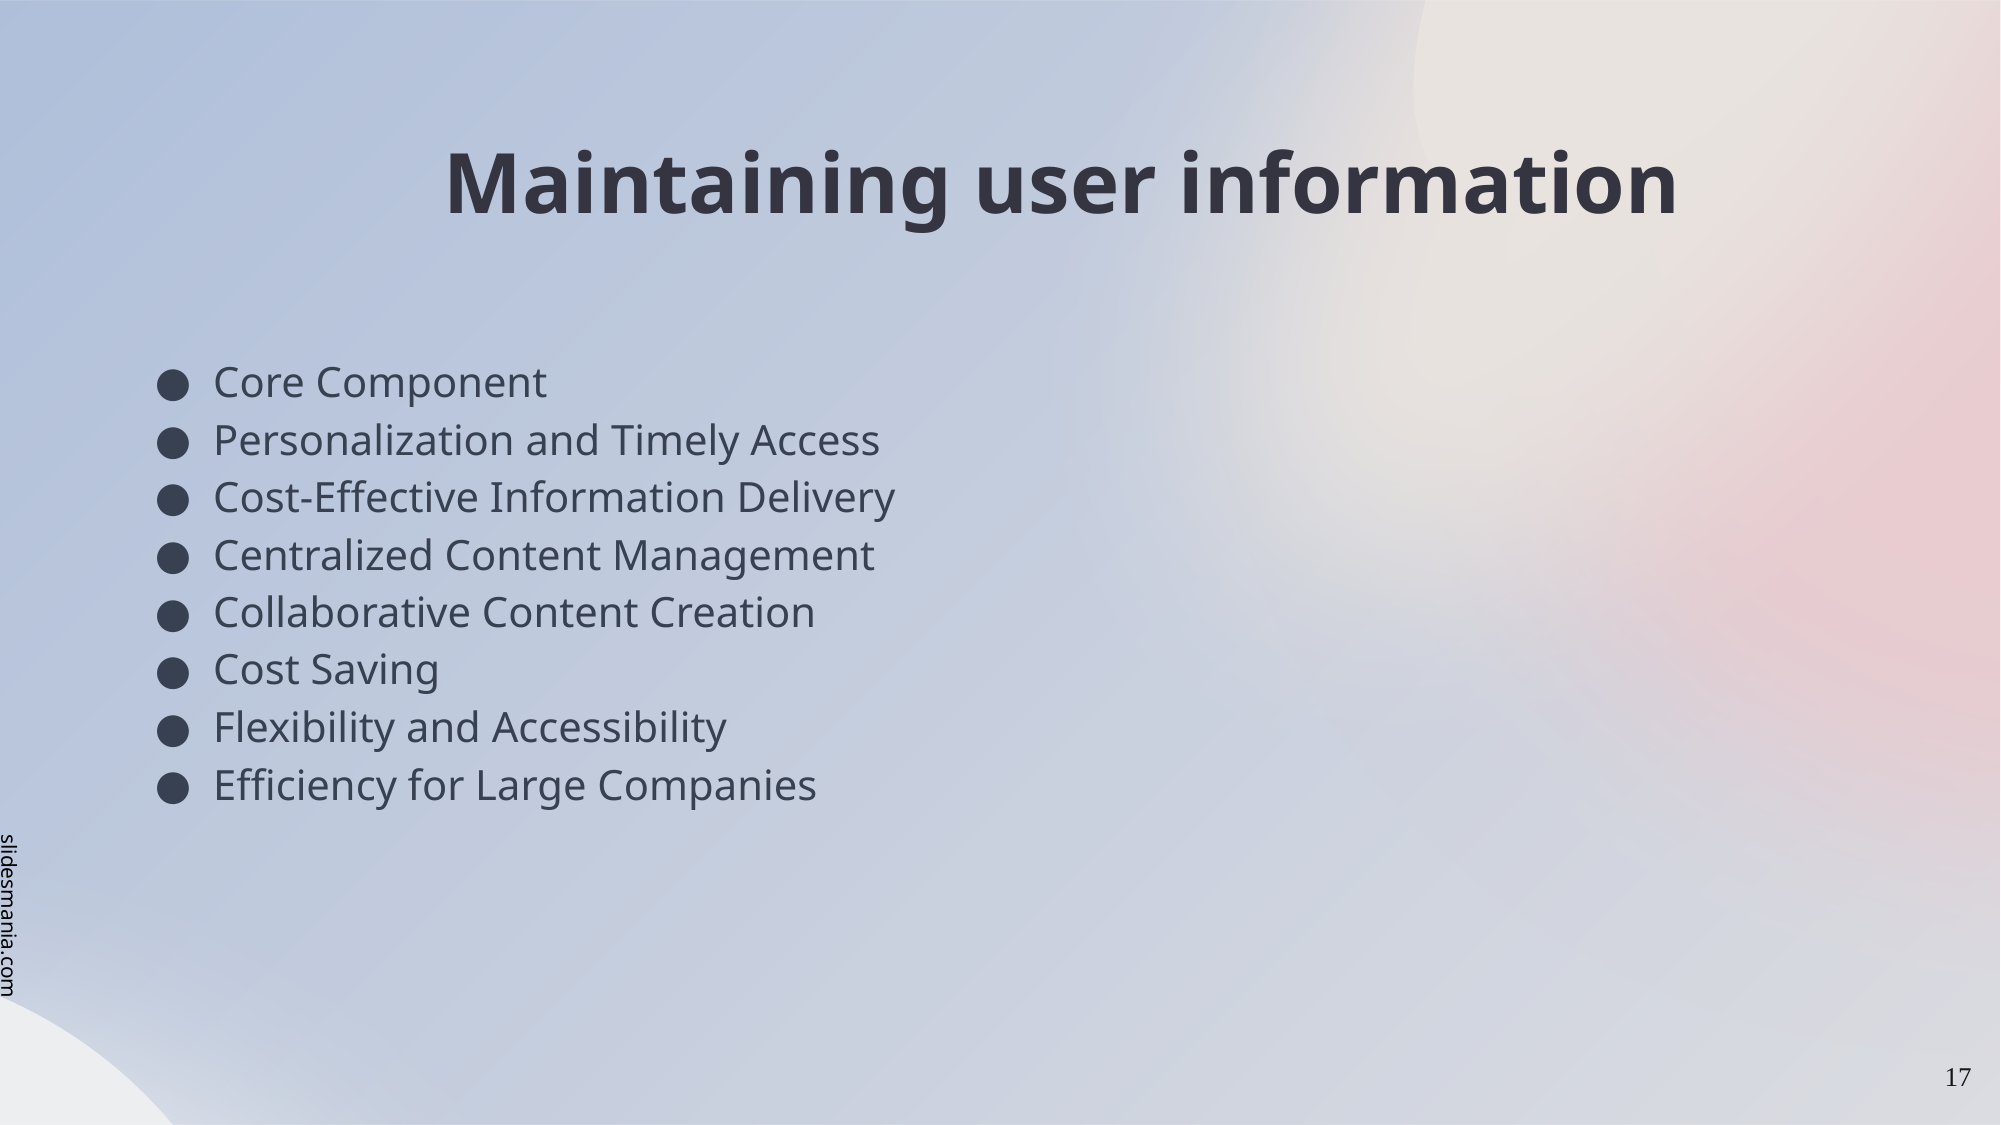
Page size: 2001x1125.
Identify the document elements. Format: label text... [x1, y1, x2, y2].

list Core Component Personalization and Timely Access Cost-Effective Information Delivery Centralized Content Management Collaborative Content Creation Cost Saving Flexibility and Accessibility Efficiency for Large Companies [118, 328, 1740, 991]
title Maintaining user information [118, 109, 1932, 236]
slide_number ‹#› [1871, 1038, 1992, 1125]
